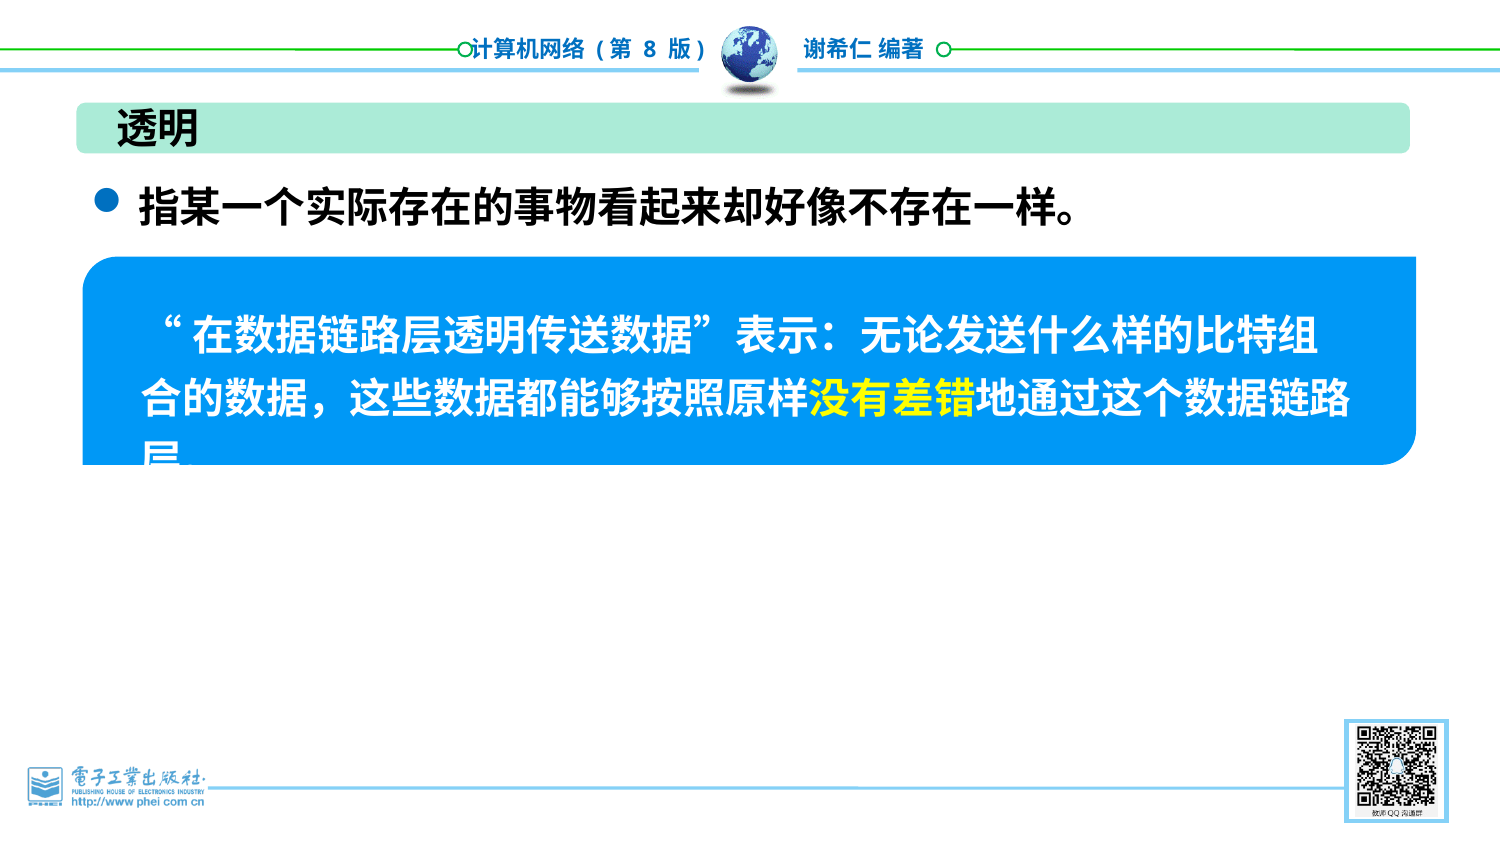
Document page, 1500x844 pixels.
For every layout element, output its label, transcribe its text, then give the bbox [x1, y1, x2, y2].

picture [719, 24, 779, 100]
text_box “在数据链路层透明传送数据”表示：无论发送什么样的比特组合的数据，这些数据都能够按照原样没有差错地通过这个数据链路层。 [126, 289, 1373, 492]
text_box 指某一个实际存在的事物看起来却好像不存在一样。 [76, 154, 1410, 239]
text_box [76, 102, 101, 154]
text_box [215, 102, 1411, 154]
picture [23, 764, 208, 809]
text_box 透明 [101, 94, 215, 154]
text_box [80, 254, 1419, 468]
picture [1355, 724, 1438, 817]
